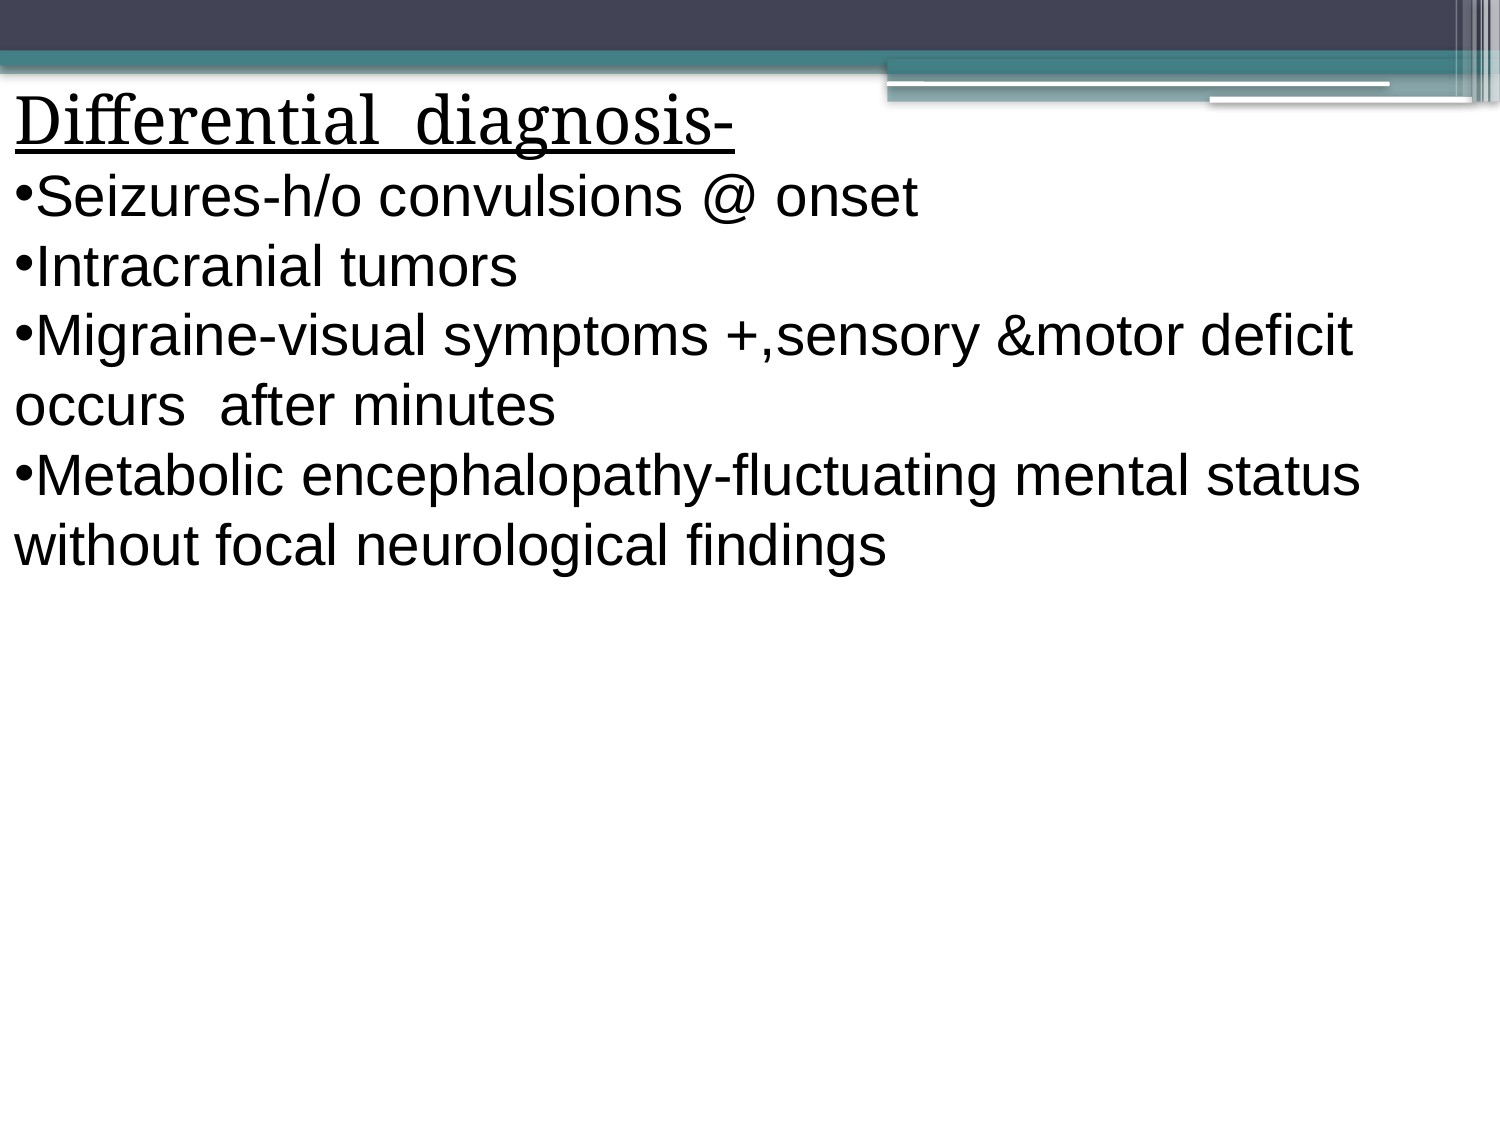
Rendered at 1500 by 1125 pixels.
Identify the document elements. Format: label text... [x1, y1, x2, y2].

text_box Differential diagnosis- Seizures-h/o convulsions @ onset Intracranial tumors Migraine-visual symptoms +,sensory &motor deficit occurs after minutes Metabolic encephalopathy-fluctuating mental status without focal neurological findings [0, 70, 1500, 665]
